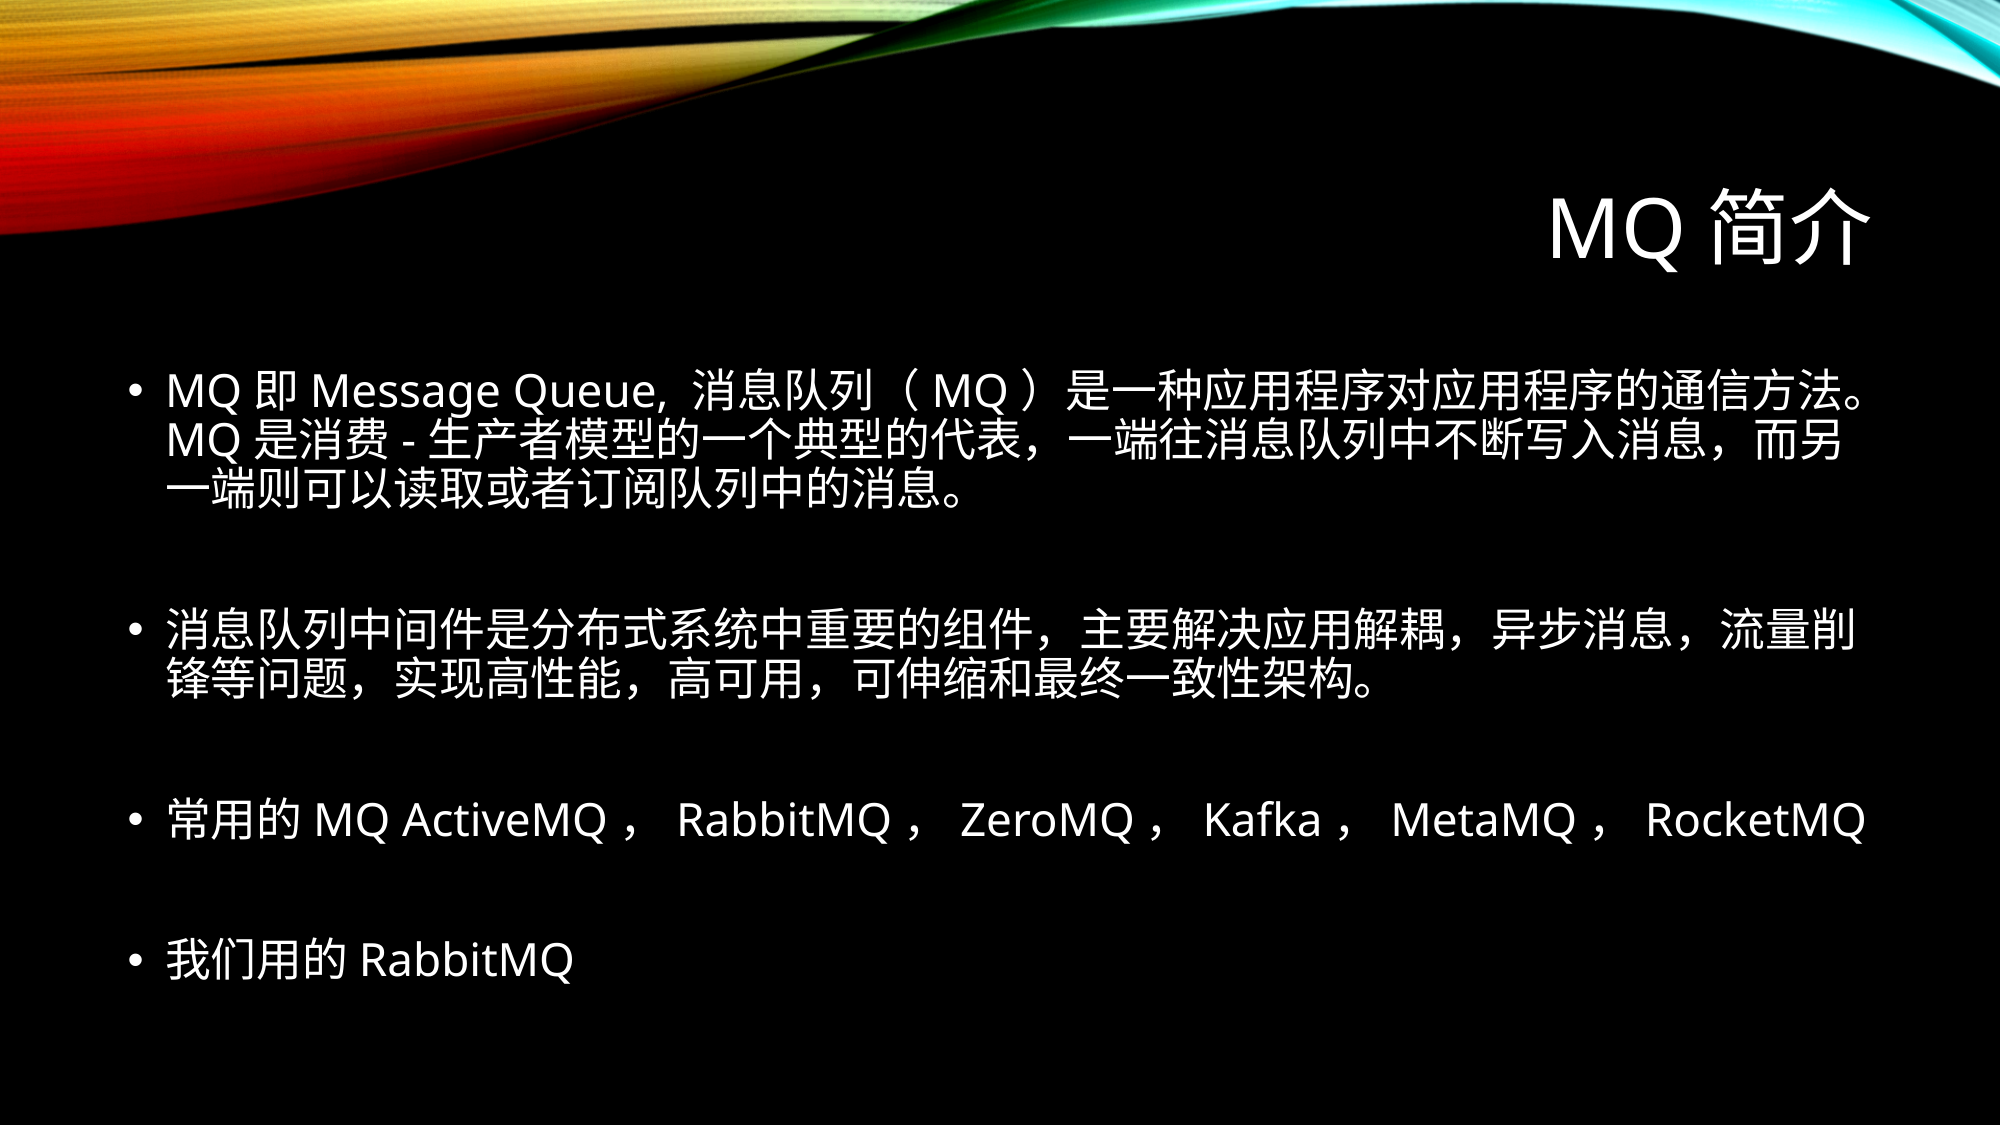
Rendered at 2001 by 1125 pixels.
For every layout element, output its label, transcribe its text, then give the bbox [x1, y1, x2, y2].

picture [0, 0, 2000, 237]
list MQ即Message Queue, 消息队列（MQ）是一种应用程序对应用程序的通信方法。MQ是消费-生产者模型的一个典型的代表，一端往消息队列中不断写入消息，而另一端则可以读取或者订阅队列中的消息。 消息队列中间件是分布式系统中重要的组件，主要解决应用解耦，异步消息，流量削锋等问题，实现高性能，高可用，可伸缩和最终一致性架构。 常用的MQ ActiveMQ，RabbitMQ，ZeroMQ，Kafka，MetaMQ，RocketMQ 我们用的RabbitMQ [112, 360, 1888, 1021]
title MQ简介 [474, 125, 1888, 338]
